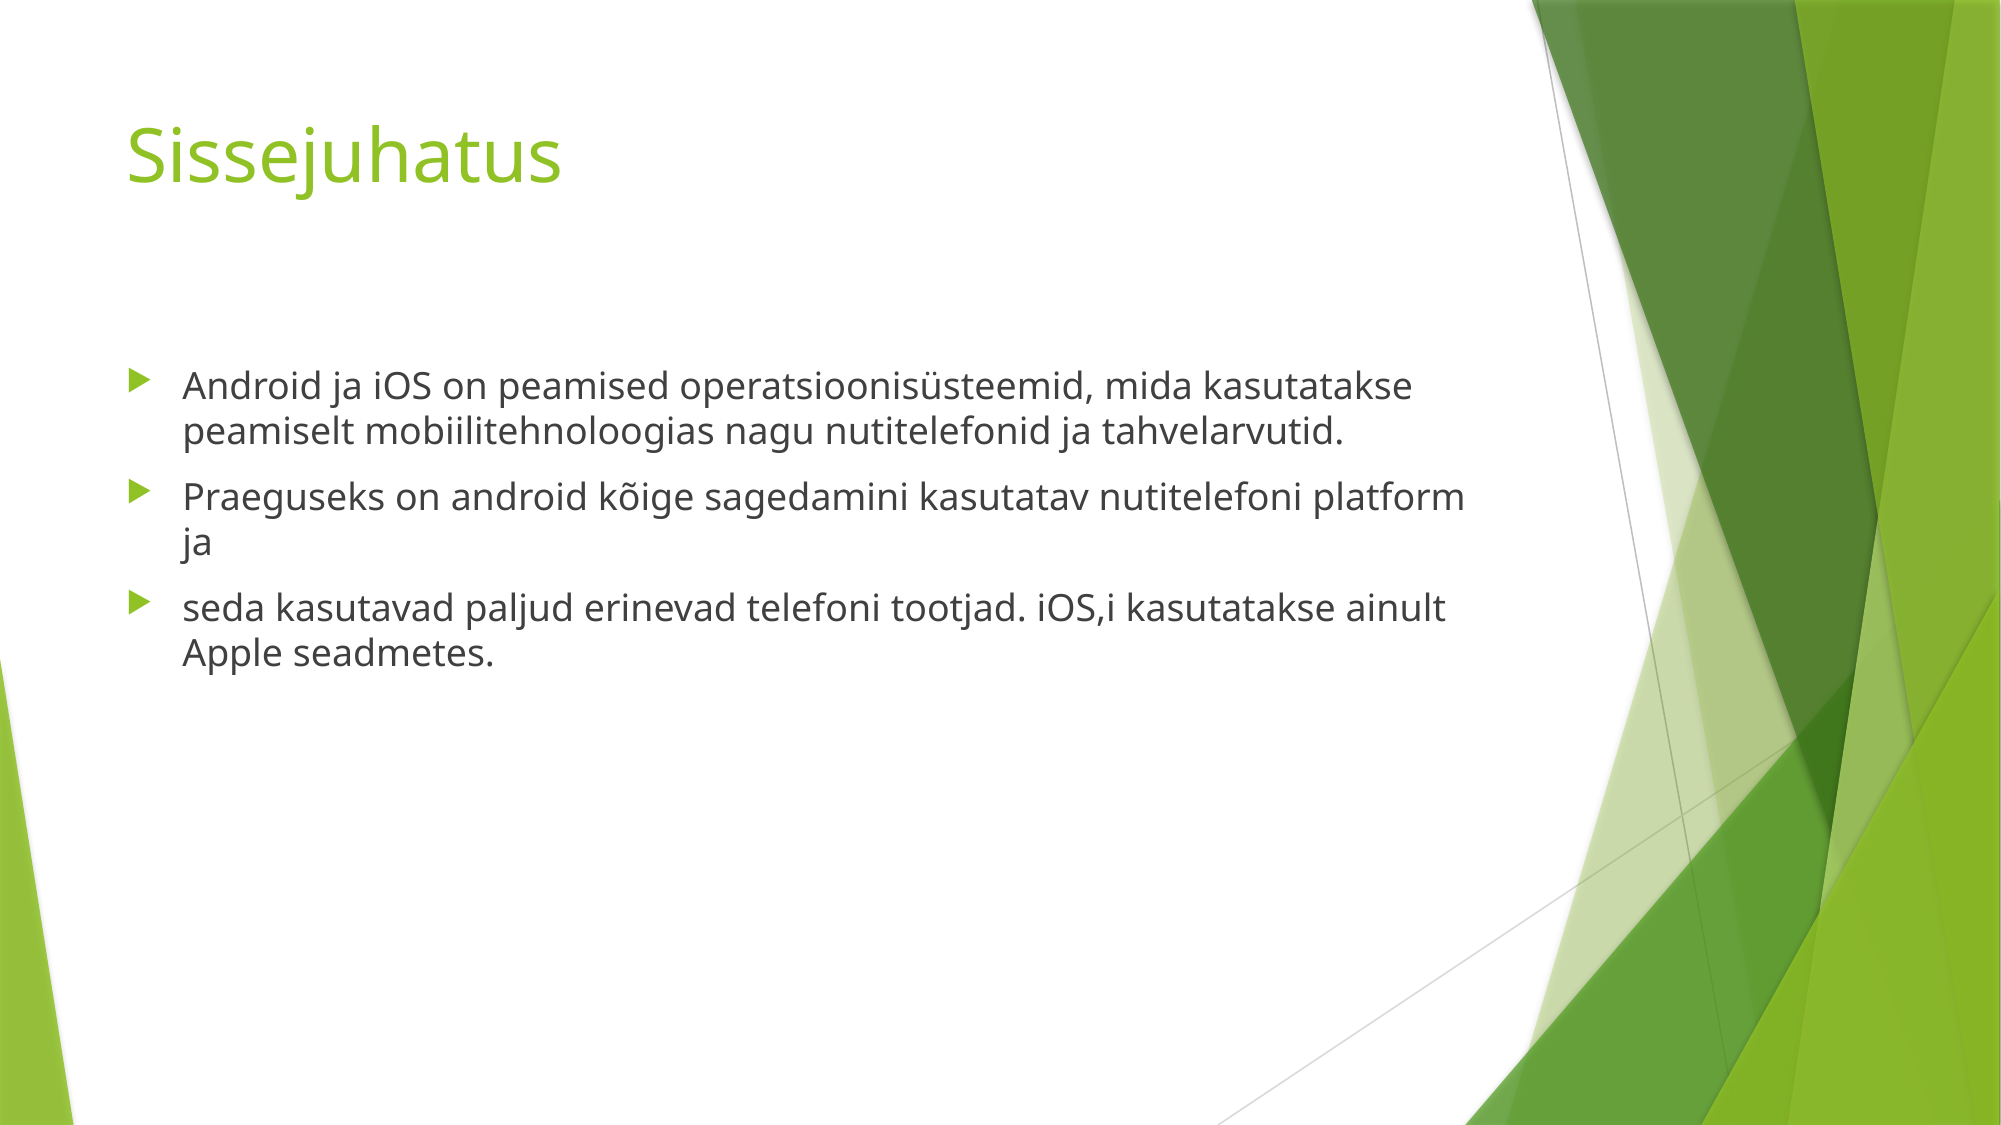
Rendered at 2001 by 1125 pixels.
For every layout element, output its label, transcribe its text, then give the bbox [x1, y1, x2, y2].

title Sissejuhatus [111, 99, 1522, 317]
list Android ja iOS on peamised operatsioonisüsteemid, mida kasutatakse peamiselt mobiilitehnoloogias nagu nutitelefonid ja tahvelarvutid. Praeguseks on android kõige sagedamini kasutatav nutitelefoni platform ja seda kasutavad paljud erinevad telefoni tootjad. iOS,i kasutatakse ainult Apple seadmetes. [111, 354, 1522, 992]
